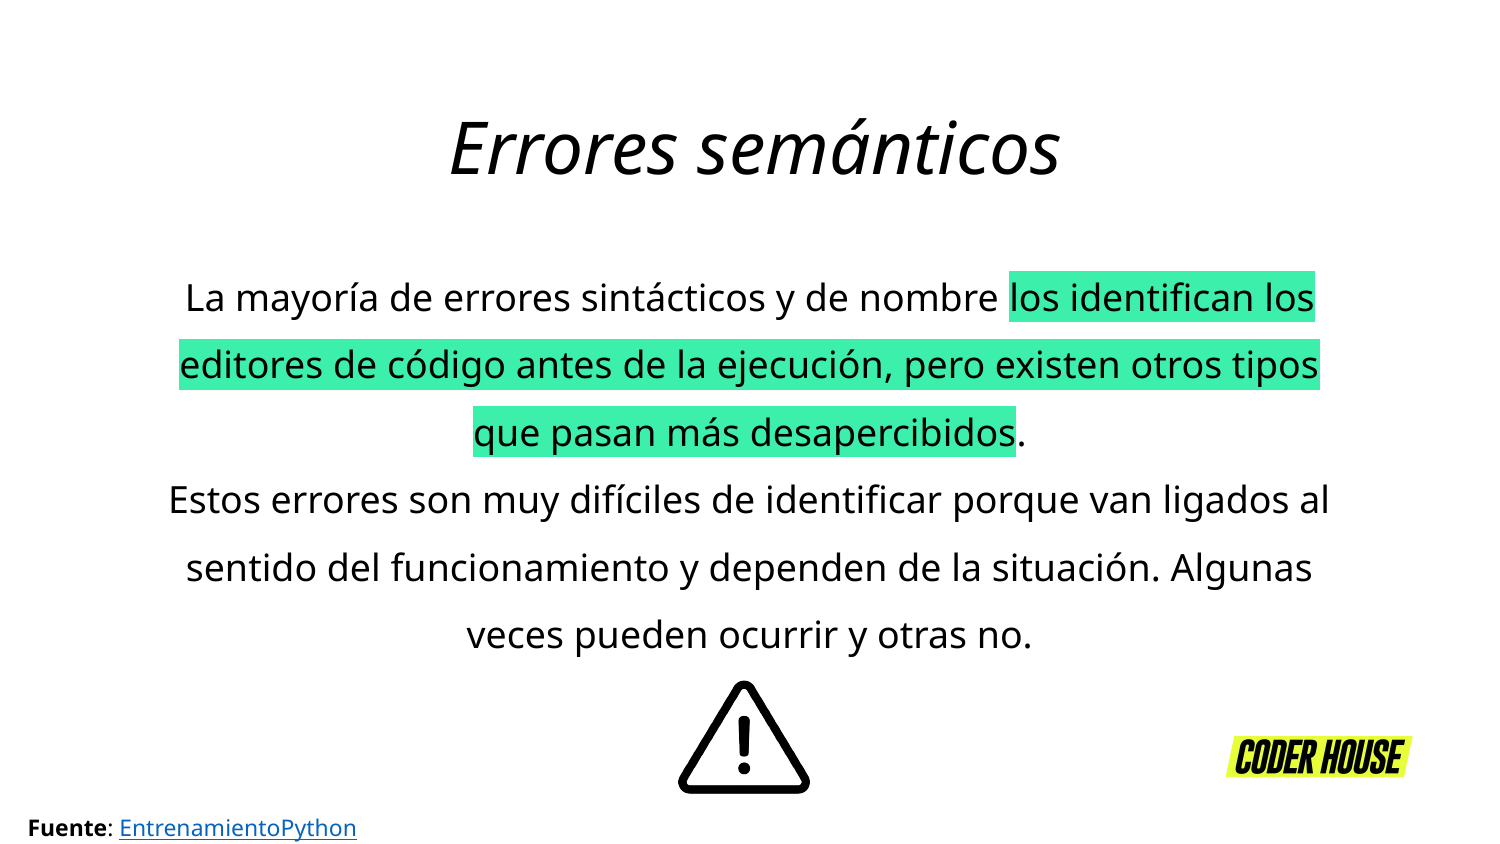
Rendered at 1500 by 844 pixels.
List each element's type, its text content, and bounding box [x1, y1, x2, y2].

picture [678, 671, 810, 804]
text_box Errores semánticos [179, 64, 1332, 227]
text_box Fuente: EntrenamientoPython [12, 783, 505, 844]
picture [1221, 728, 1417, 784]
text_box La mayoría de errores sintácticos y de nombre los identifican los editores de código antes de la ejecución, pero existen otros tipos que pasan más desapercibidos. Estos errores son muy difíciles de identificar porque van ligados al sentido del funcionamiento y dependen de la situación. Algunas veces pueden ocurrir y otras no. [136, 236, 1364, 811]
